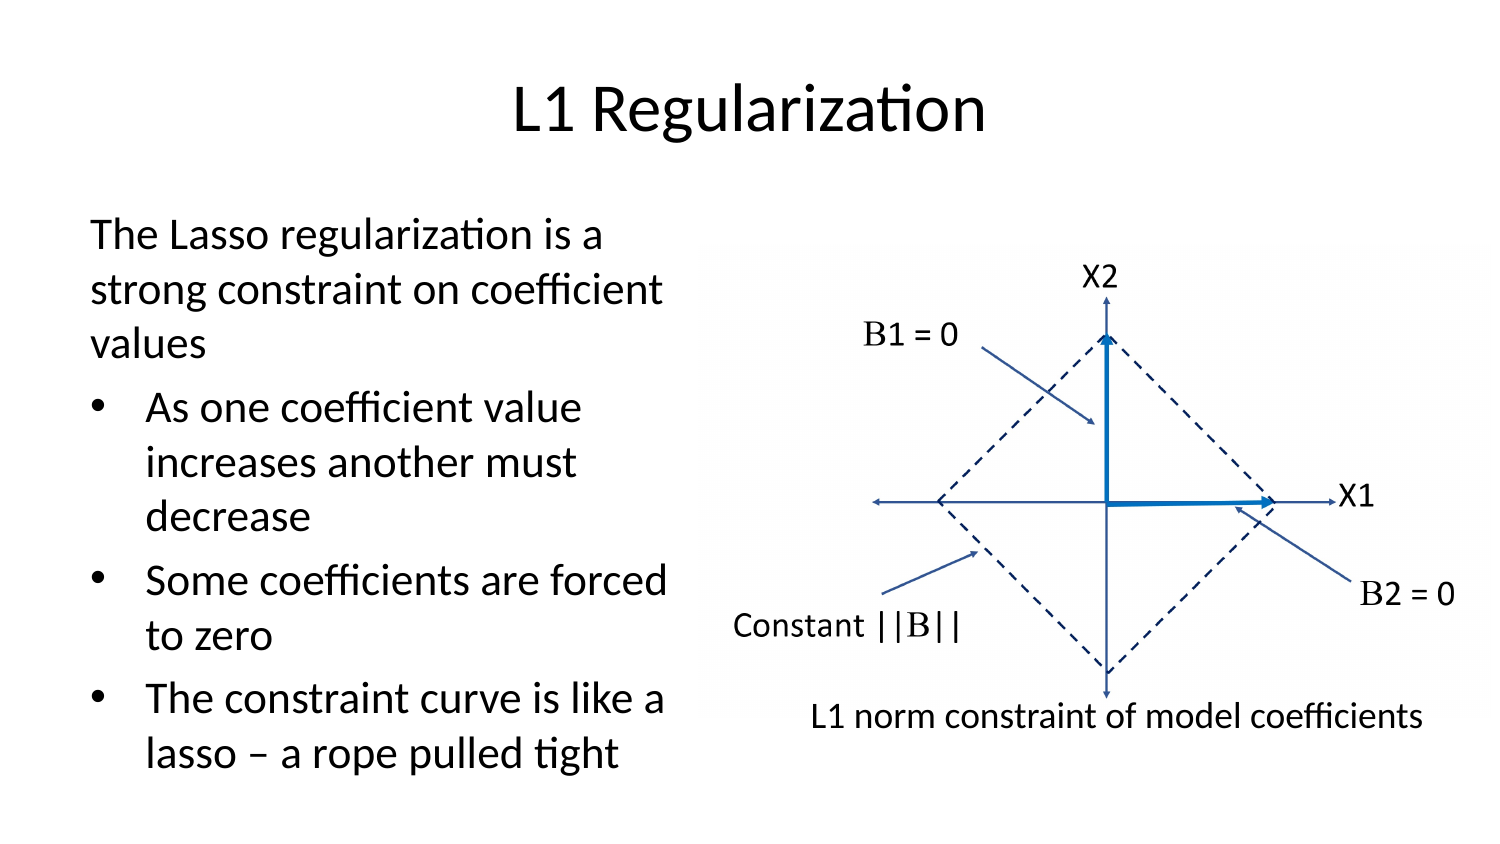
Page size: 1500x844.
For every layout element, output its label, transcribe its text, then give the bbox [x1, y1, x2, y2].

title L1 Regularization [75, 33, 1425, 175]
picture [698, 244, 1491, 718]
list The Lasso regularization is a strong constraint on coefficient values As one coefficient value increases another must decrease Some coefficients are forced to zero The constraint curve is like a lasso – a rope pulled tight [75, 196, 731, 789]
text_box L1 norm constraint of model coefficients [737, 683, 1498, 768]
